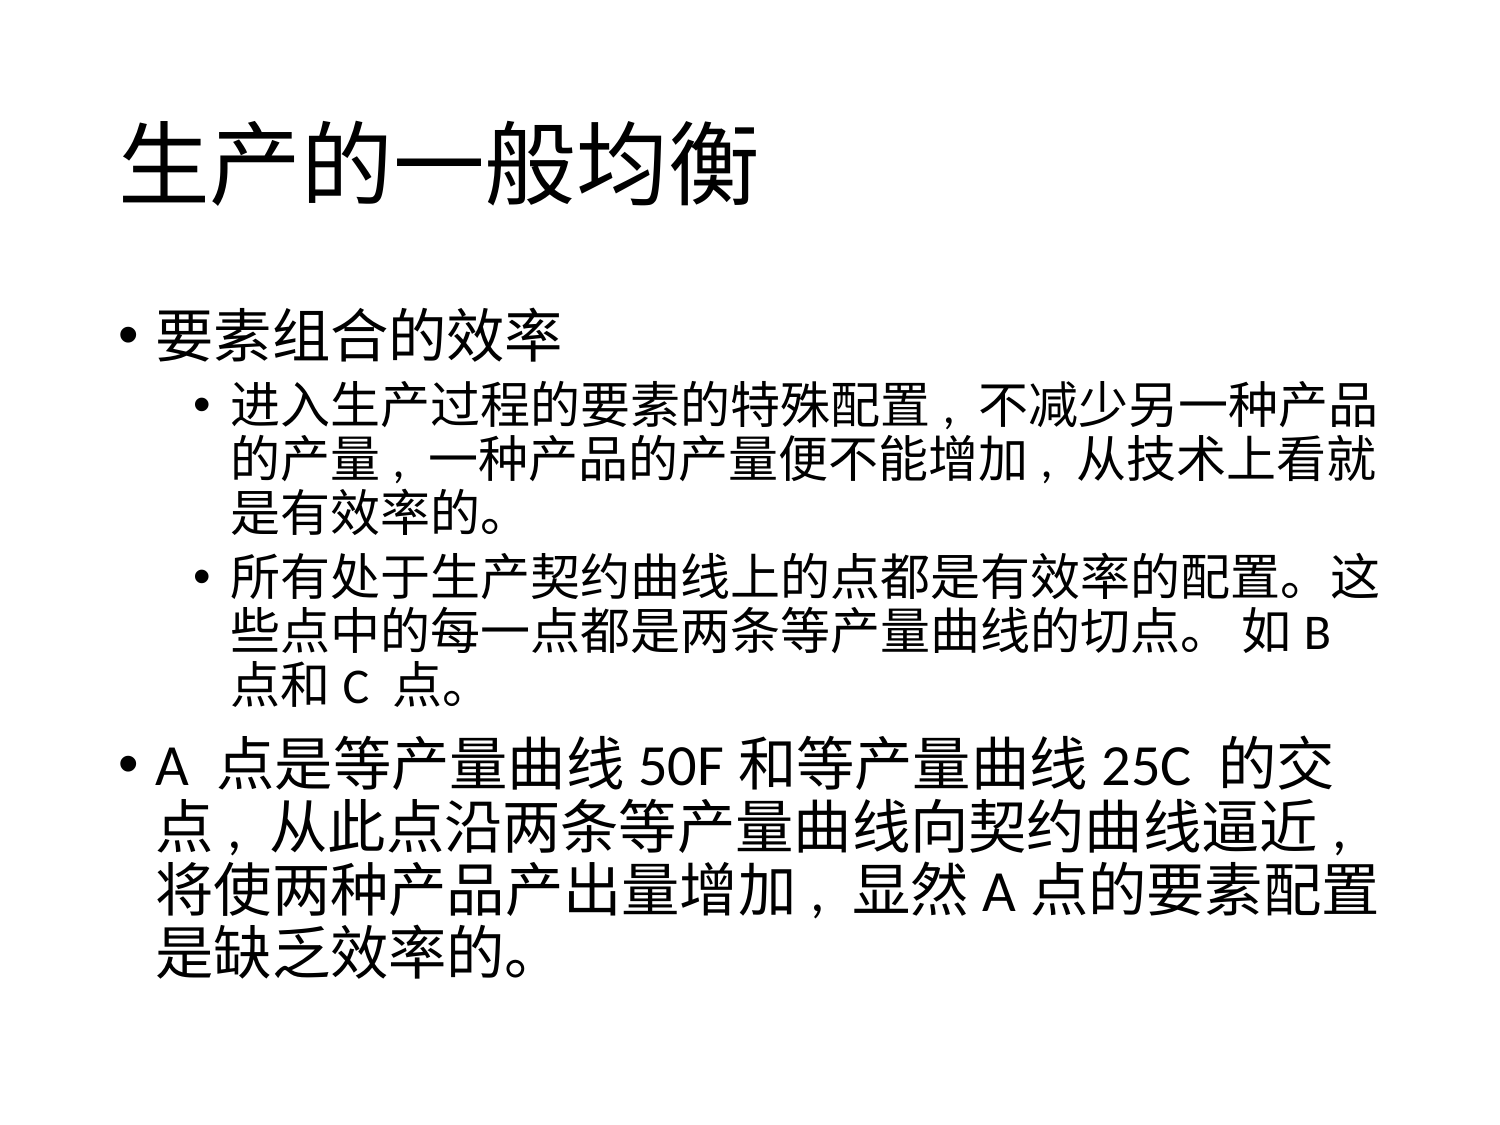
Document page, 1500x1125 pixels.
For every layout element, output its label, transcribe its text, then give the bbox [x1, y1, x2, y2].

list 要素组合的效率 进入生产过程的要素的特殊配置, 不减少另一种产品的产量, 一种产品的产量便不能增加, 从技术上看就是有效率的。 所有处于生产契约曲线上的点都是有效率的配置。这些点中的每一点都是两条等产量曲线的切点。 如B 点和C 点。 A 点是等产量曲线50F和等产量曲线25C 的交点, 从此点沿两条等产量曲线向契约曲线逼近,将使两种产品产出量增加, 显然A点的要素配置是缺乏效率的。 [103, 299, 1397, 1014]
title 生产的一般均衡 [103, 59, 1397, 278]
